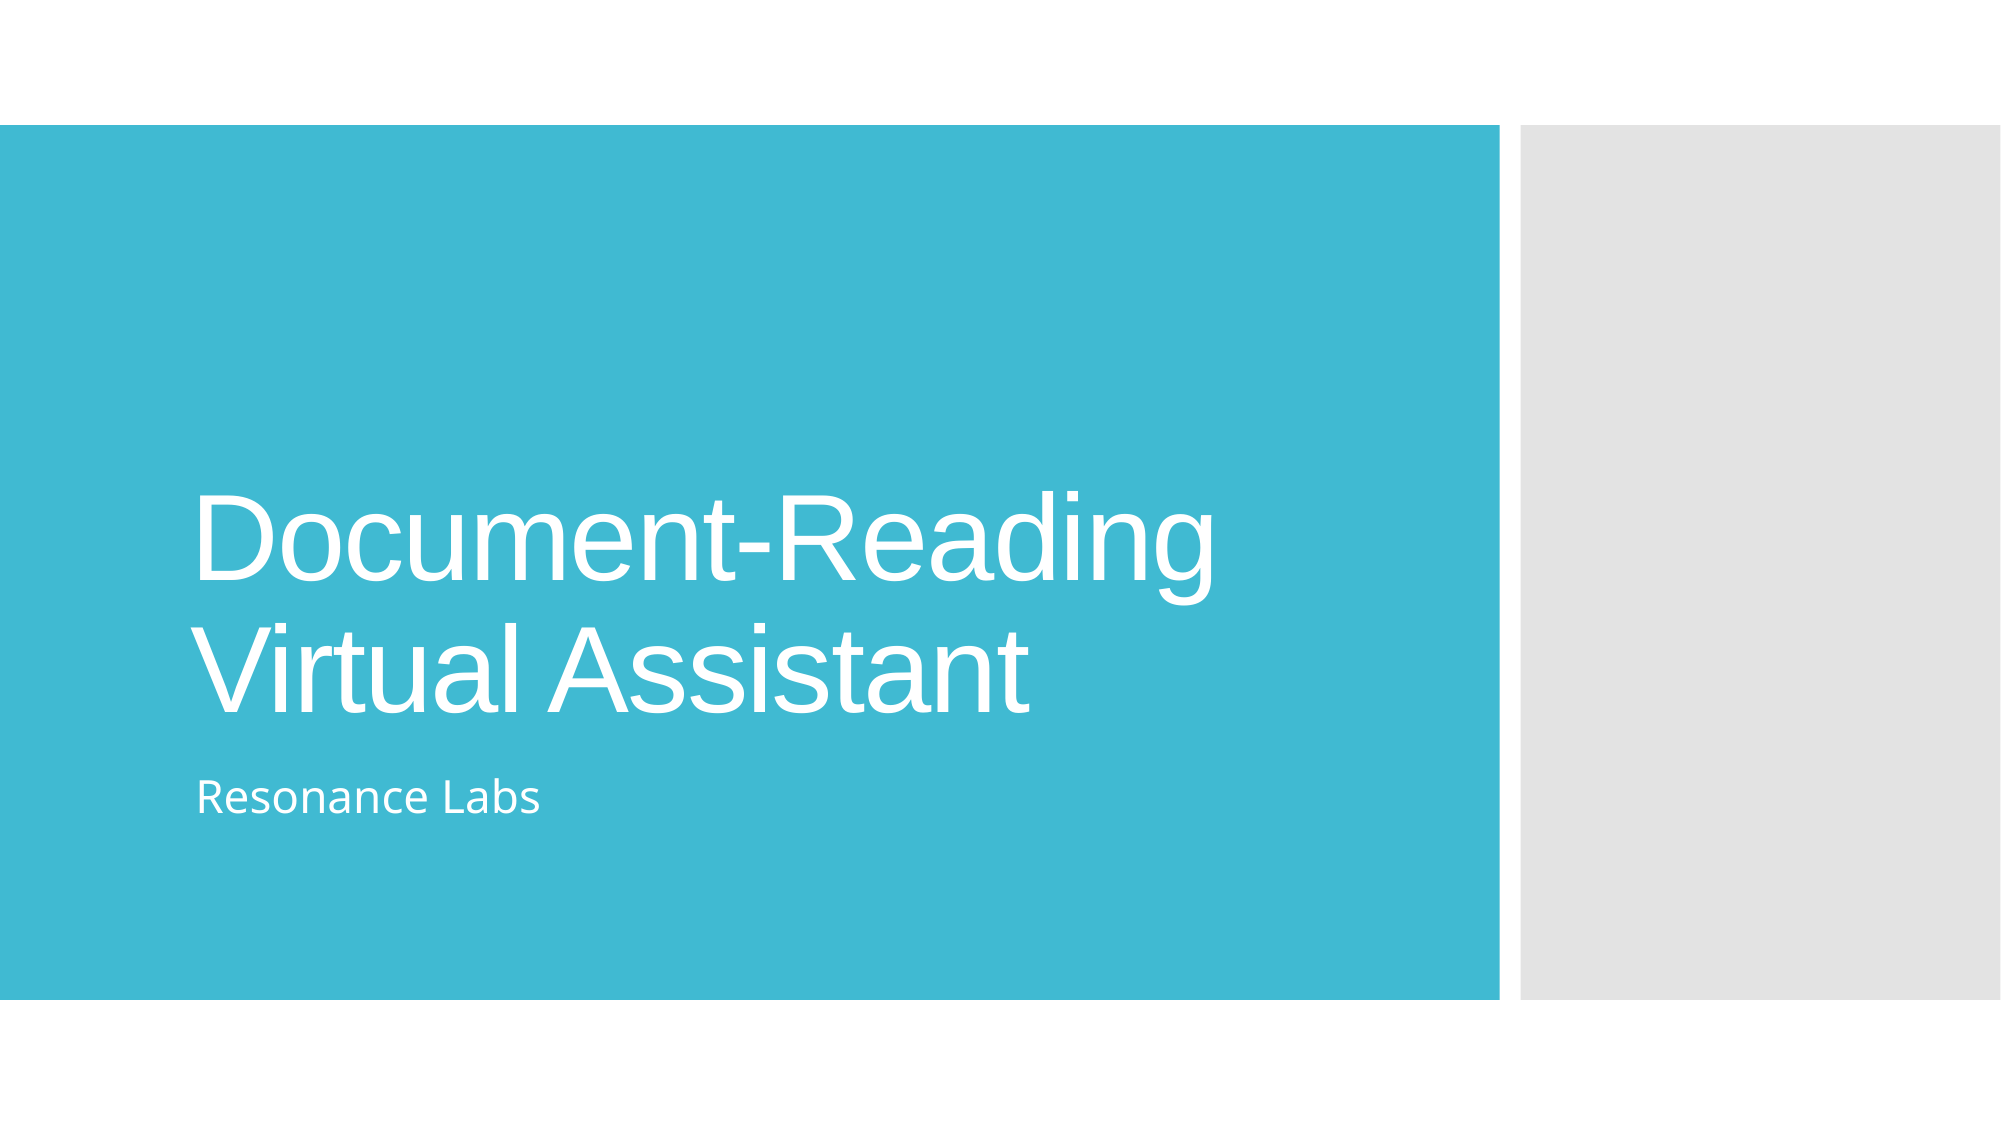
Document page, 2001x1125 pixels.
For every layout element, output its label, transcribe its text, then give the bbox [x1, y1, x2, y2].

subtitle Resonance Labs [180, 766, 1381, 917]
title Document-Reading Virtual Assistant [175, 213, 1376, 747]
